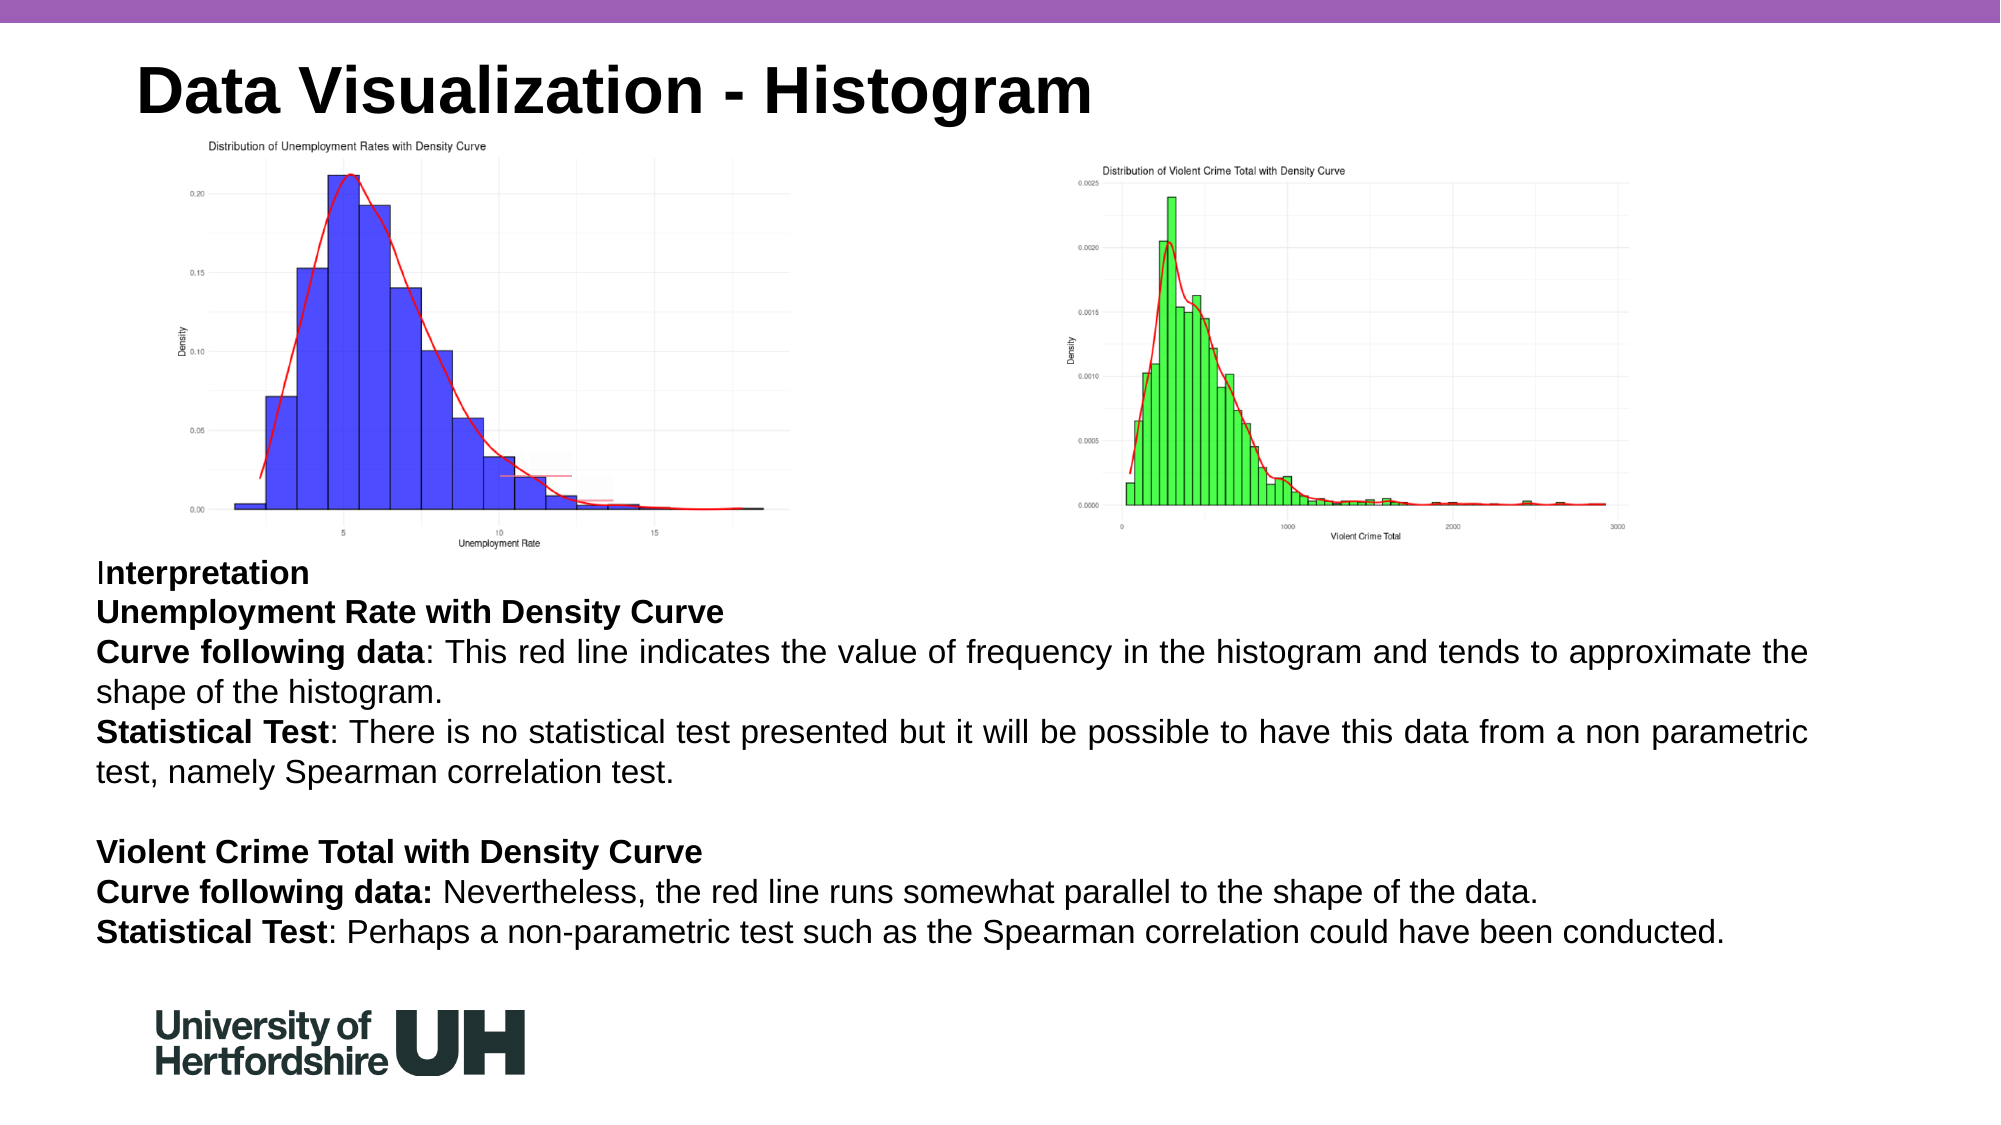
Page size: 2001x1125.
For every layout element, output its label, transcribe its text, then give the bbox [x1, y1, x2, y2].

title Data Visualization - Histogram [136, 28, 1423, 157]
picture [175, 136, 791, 551]
picture [1065, 163, 1630, 544]
text_box Interpretation Unemployment Rate with Density Curve Curve following data: This red line indicates the value of frequency in the histogram and tends to approximate the shape of the histogram. Statistical Test: There is no statistical test presented but it will be possible to have this data from a non parametric test, namely Spearman correlation test. Violent Crime Total with Density Curve Curve following data: Nevertheless, the red line runs somewhat parallel to the shape of the data. Statistical Test: Perhaps a non-parametric test such as the Spearman correlation could have been conducted. [81, 543, 1826, 1048]
